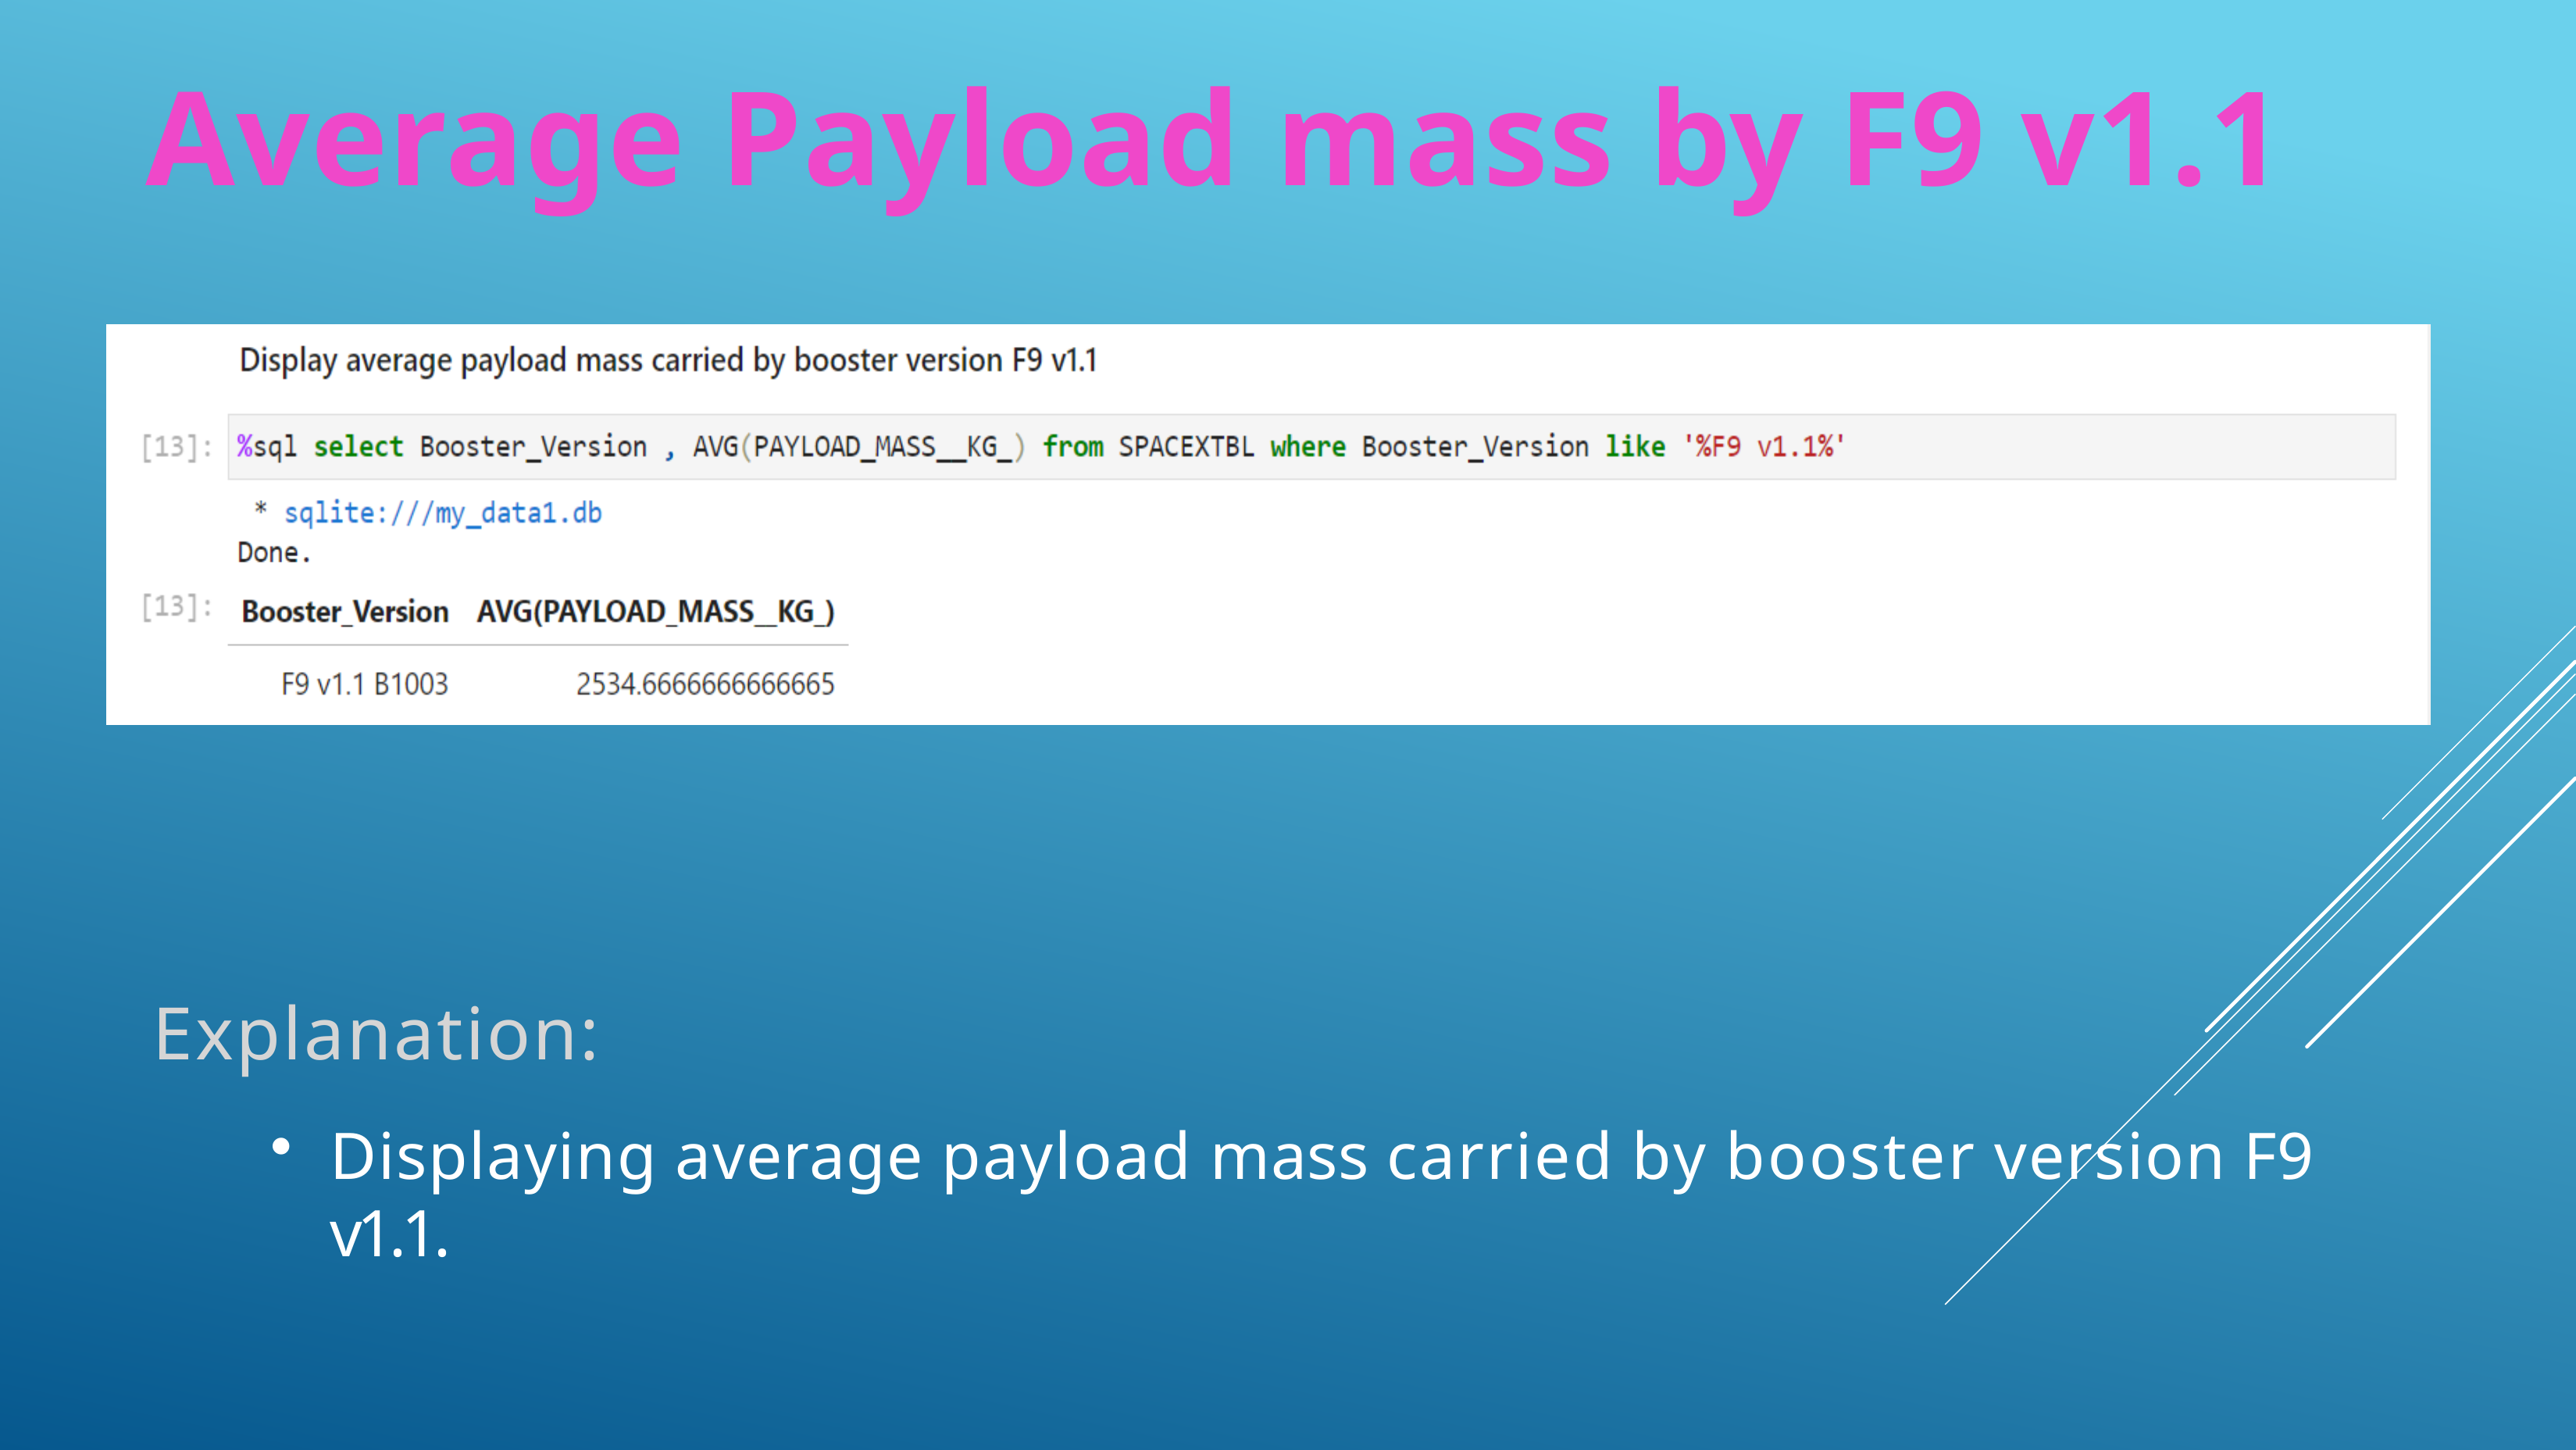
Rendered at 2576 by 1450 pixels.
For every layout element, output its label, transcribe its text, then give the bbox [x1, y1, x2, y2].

text_box Average Payload mass by F9 v1.1 [110, 49, 2323, 218]
picture [106, 323, 2431, 725]
text_box Explanation: Displaying average payload mass carried by booster version F9 v1.1. [151, 939, 2360, 1270]
